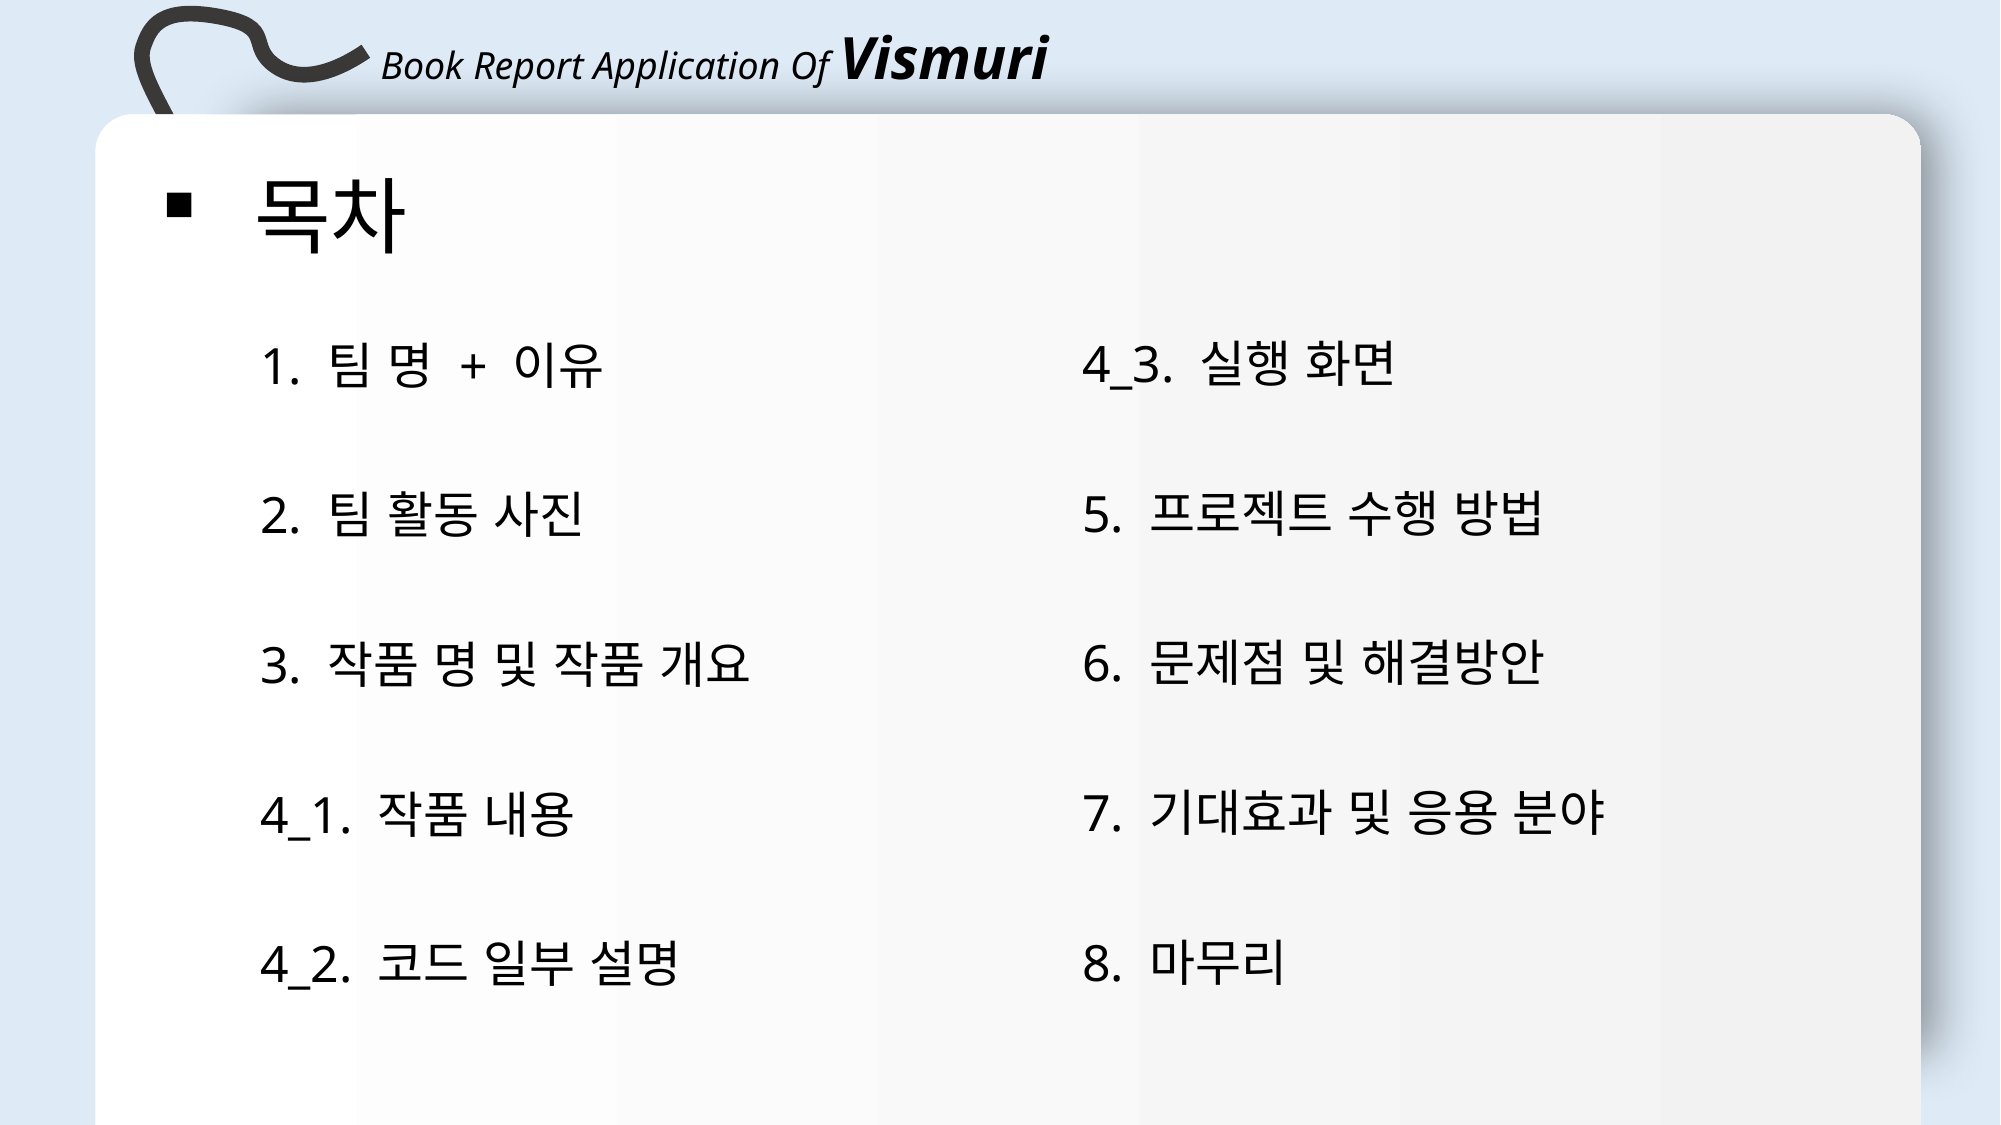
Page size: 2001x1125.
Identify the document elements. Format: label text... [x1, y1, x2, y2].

text_box [140, 12, 365, 112]
text_box Book Report Application Of Vismuri [365, 13, 1252, 99]
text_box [95, 114, 1922, 1125]
